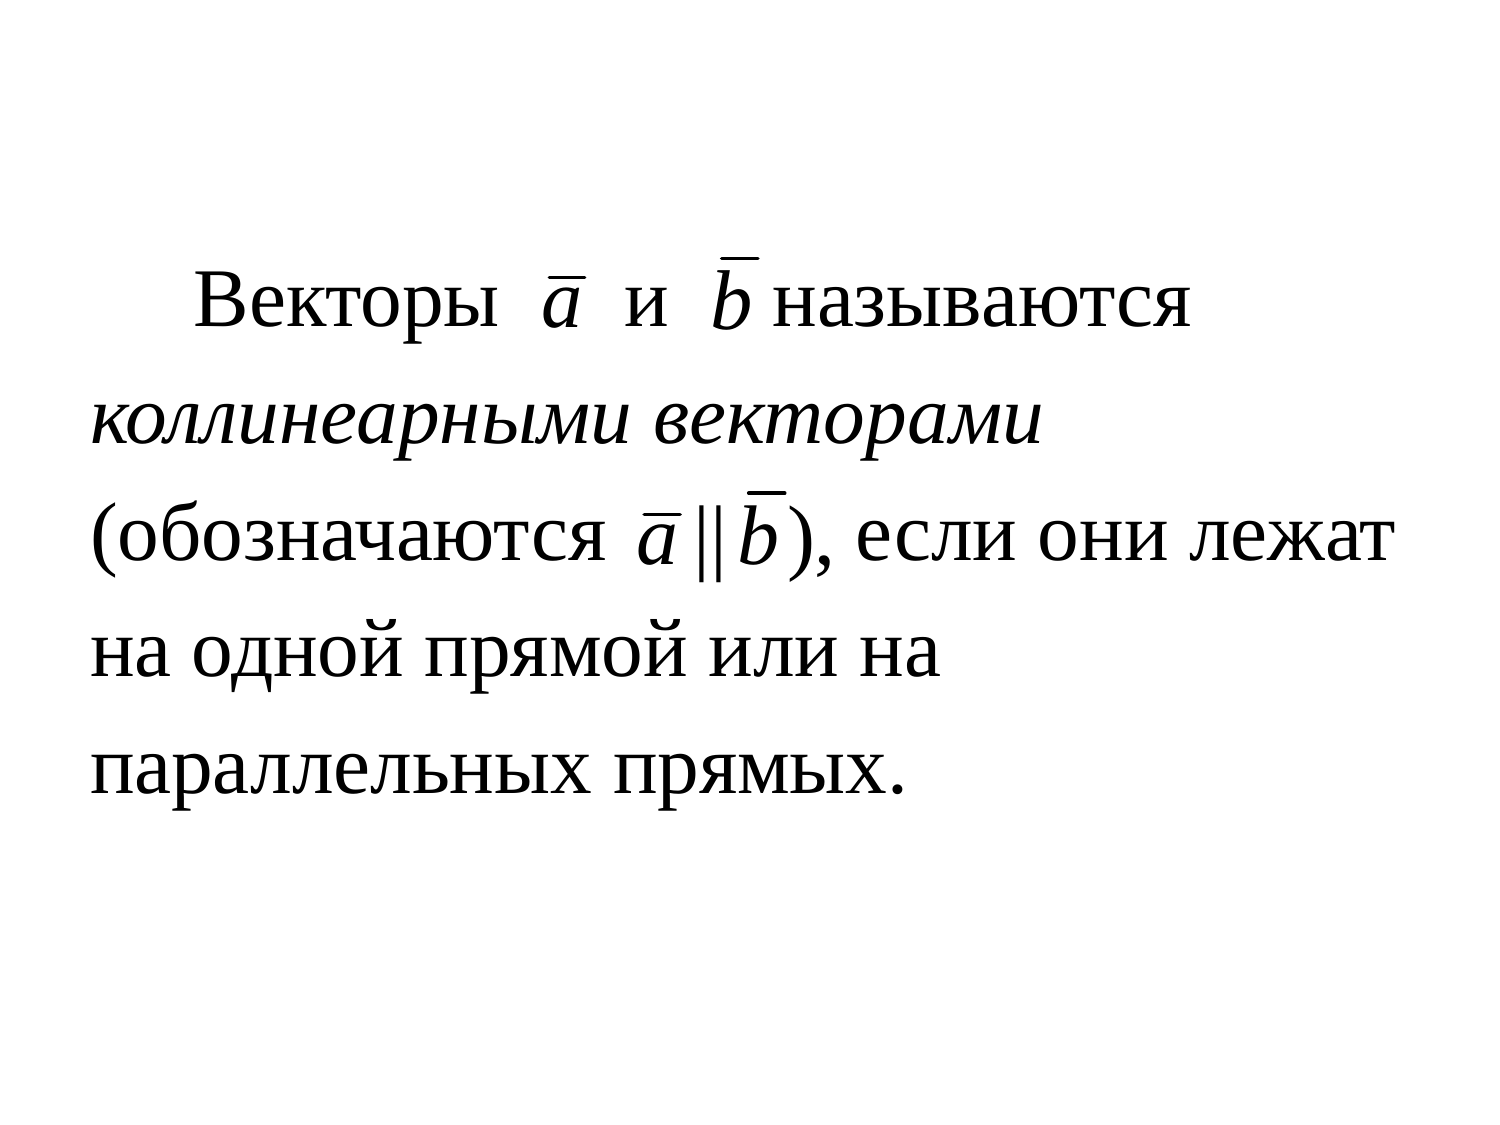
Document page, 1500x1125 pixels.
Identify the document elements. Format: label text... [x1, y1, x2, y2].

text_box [530, 261, 603, 346]
list Векторы и называются коллинеарными векторами (обозначаются если они лежат на одной прямой или на параллельных прямых. [74, 235, 1426, 979]
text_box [702, 238, 776, 349]
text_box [625, 473, 848, 601]
